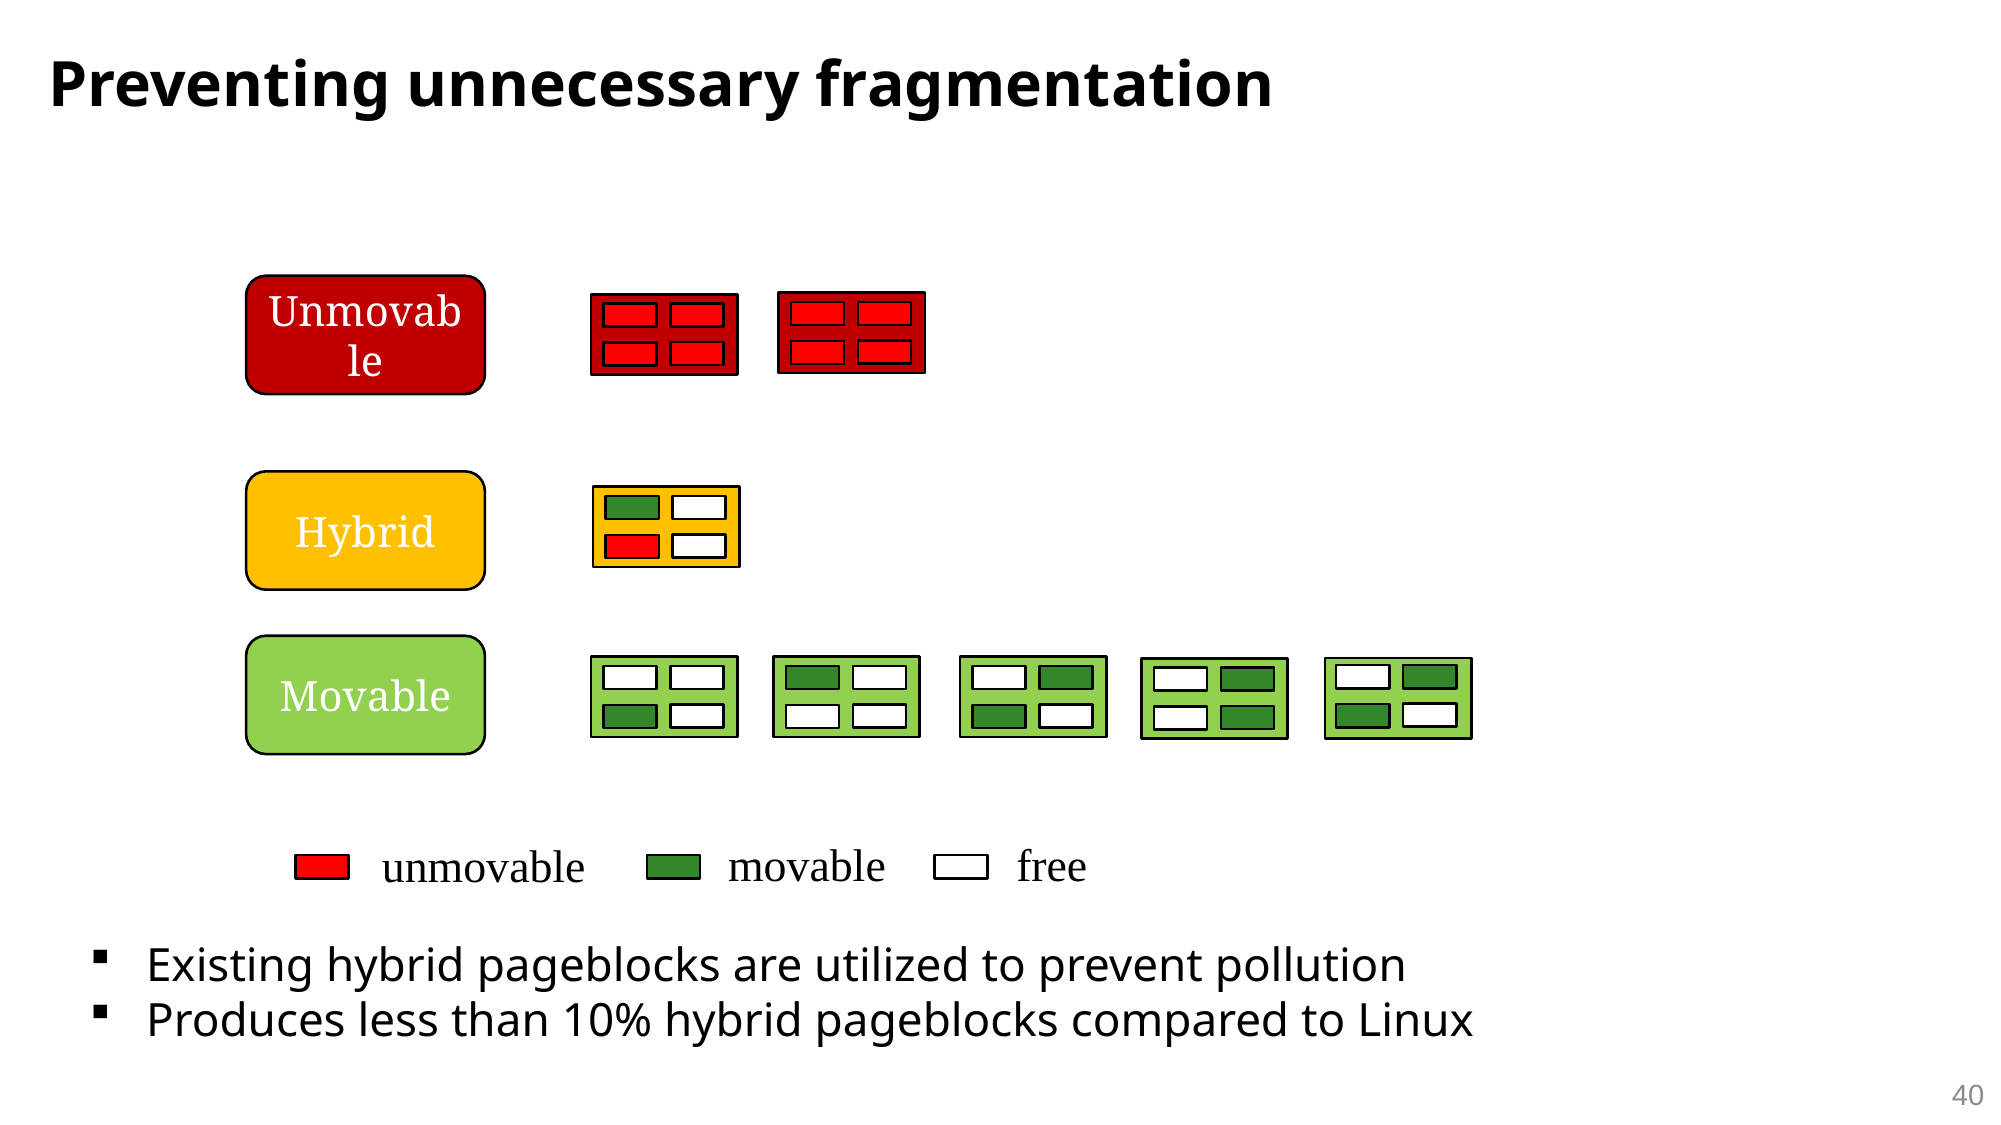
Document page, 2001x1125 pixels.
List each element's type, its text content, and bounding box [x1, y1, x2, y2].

text_box Unmovable [244, 274, 487, 396]
text_box [777, 291, 926, 374]
text_box [294, 854, 350, 880]
text_box [1335, 703, 1391, 729]
text_box [852, 665, 907, 690]
text_box [602, 302, 658, 328]
text_box [1038, 665, 1094, 690]
text_box [1402, 702, 1458, 728]
text_box [671, 533, 727, 559]
text_box [1220, 666, 1275, 692]
text_box [602, 704, 658, 729]
text_box [857, 339, 912, 365]
text_box [772, 655, 921, 738]
text_box [971, 665, 1027, 690]
text_box [852, 703, 907, 729]
text_box free [1001, 828, 1263, 899]
text_box [669, 302, 725, 328]
text_box [669, 703, 725, 729]
text_box [1220, 705, 1275, 730]
text_box [857, 301, 912, 326]
slide_number 40 [1549, 1063, 2000, 1124]
text_box [1335, 664, 1391, 690]
text_box [785, 704, 840, 729]
text_box [602, 665, 658, 690]
text_box Preventing unnecessary fragmentation [33, 7, 1579, 127]
text_box [590, 655, 739, 738]
text_box [602, 341, 658, 367]
text_box [785, 665, 840, 690]
text_box [669, 341, 725, 366]
text_box [1402, 664, 1458, 690]
text_box [790, 301, 845, 326]
text_box movable [713, 828, 925, 899]
text_box [671, 495, 727, 520]
text_box [590, 293, 739, 376]
text_box [669, 665, 725, 690]
text_box [1153, 666, 1208, 692]
text_box [604, 534, 660, 559]
text_box [1324, 657, 1473, 740]
text_box unmovable [367, 829, 629, 899]
text_box [790, 340, 845, 365]
text_box [1140, 657, 1289, 740]
text_box [933, 854, 989, 880]
text_box Hybrid [244, 470, 487, 591]
text_box [604, 495, 660, 520]
text_box [1038, 703, 1094, 729]
text_box Existing hybrid pageblocks are utilized to prevent pollution Produces less than 10% hybrid pageblocks compared to Linux [0, 928, 1873, 1053]
text_box [646, 854, 701, 880]
text_box [971, 704, 1027, 729]
text_box Movable [244, 634, 487, 756]
text_box [959, 655, 1108, 738]
text_box [592, 485, 741, 568]
text_box [1153, 705, 1208, 731]
